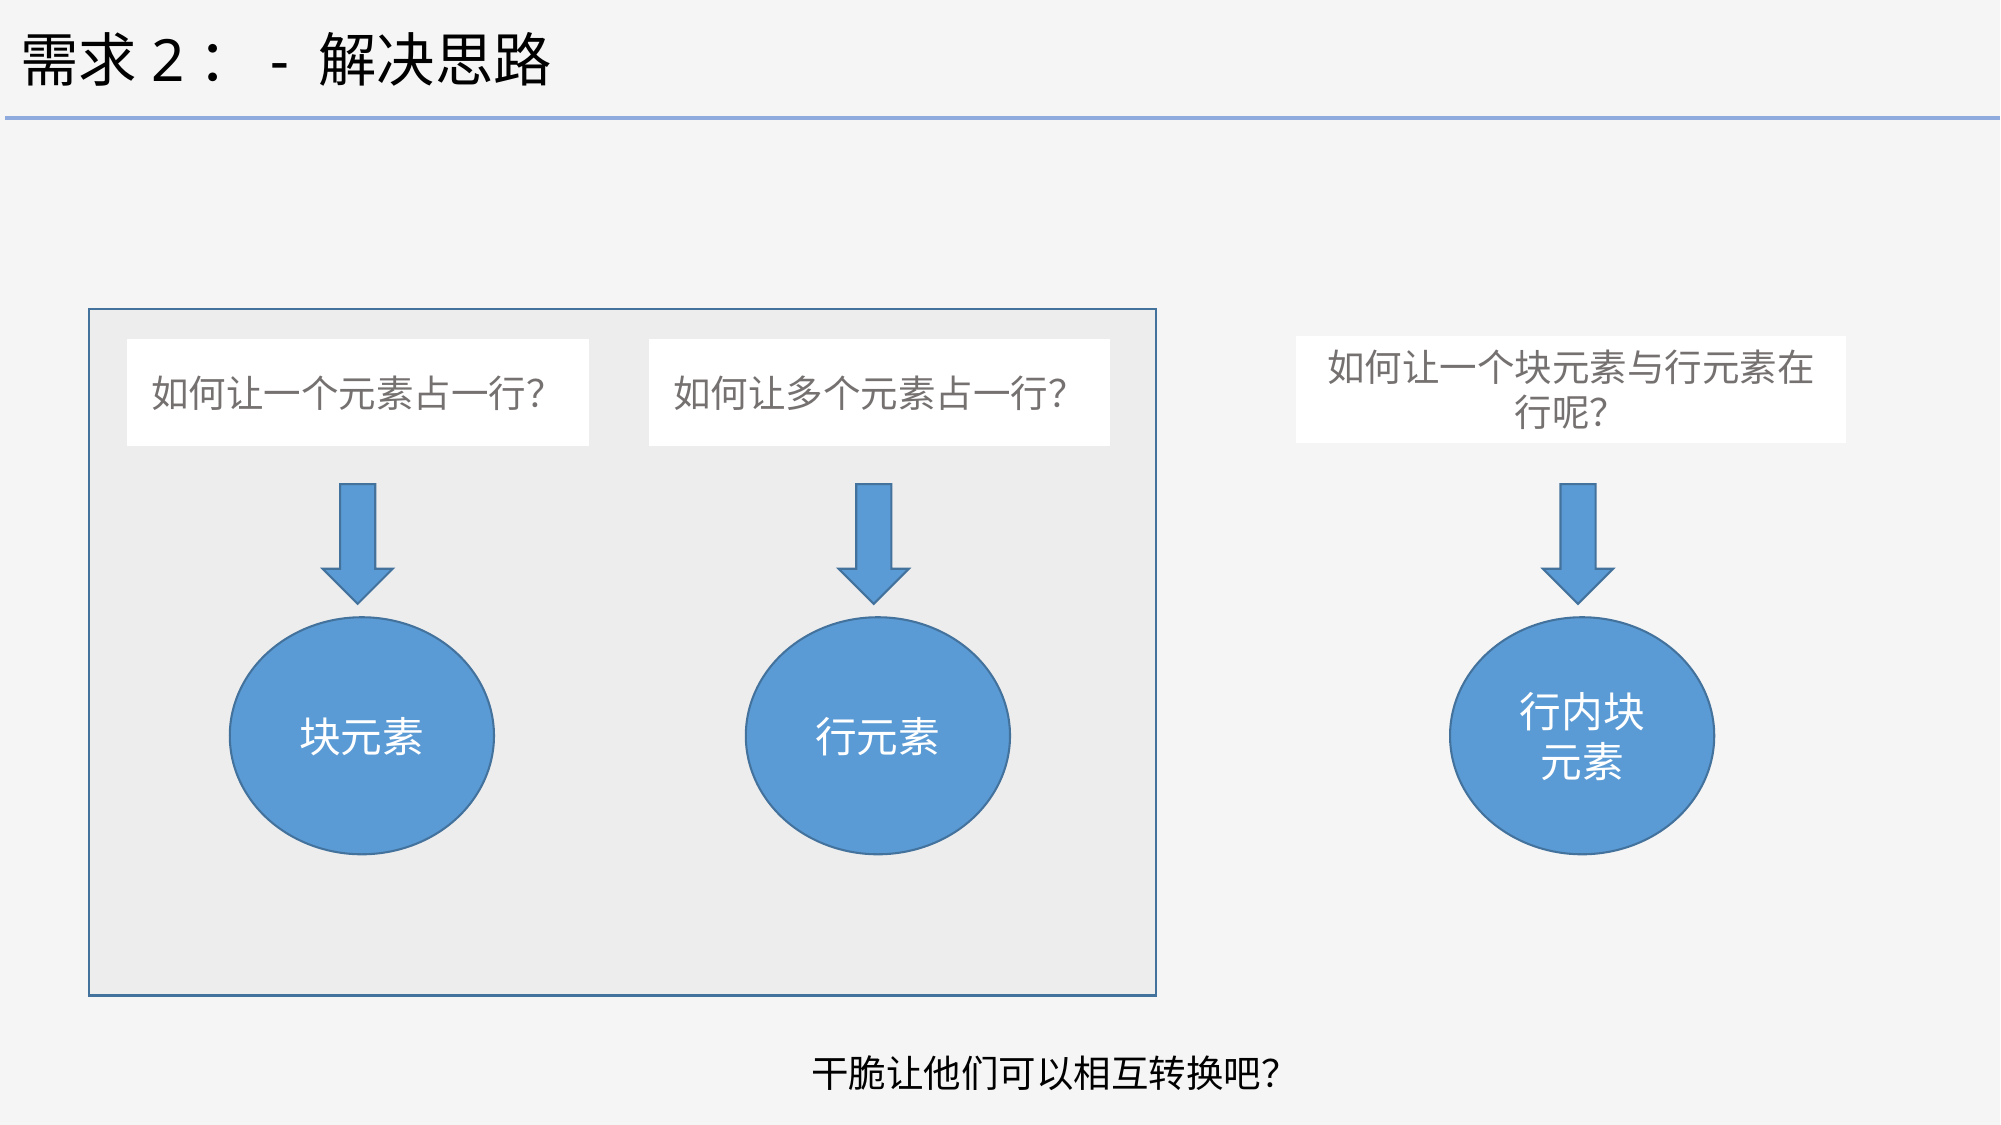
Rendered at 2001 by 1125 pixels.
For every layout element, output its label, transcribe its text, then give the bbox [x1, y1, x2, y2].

text_box 干脆让他们可以相互转换吧？ [796, 1042, 1314, 1102]
text_box 行内块元素 [1449, 616, 1716, 856]
text_box 如何让一个元素占一行？ [127, 339, 589, 446]
text_box 块元素 [228, 616, 496, 856]
title 需求2：- 解决思路 [5, 5, 1134, 111]
text_box 如何让一个块元素与行元素在行呢？ [1296, 336, 1846, 443]
text_box [88, 308, 1157, 997]
text_box 行元素 [744, 616, 1012, 856]
text_box [836, 483, 912, 606]
text_box [1540, 483, 1616, 606]
text_box 如何让多个元素占一行？ [649, 339, 1110, 446]
text_box [320, 483, 396, 606]
